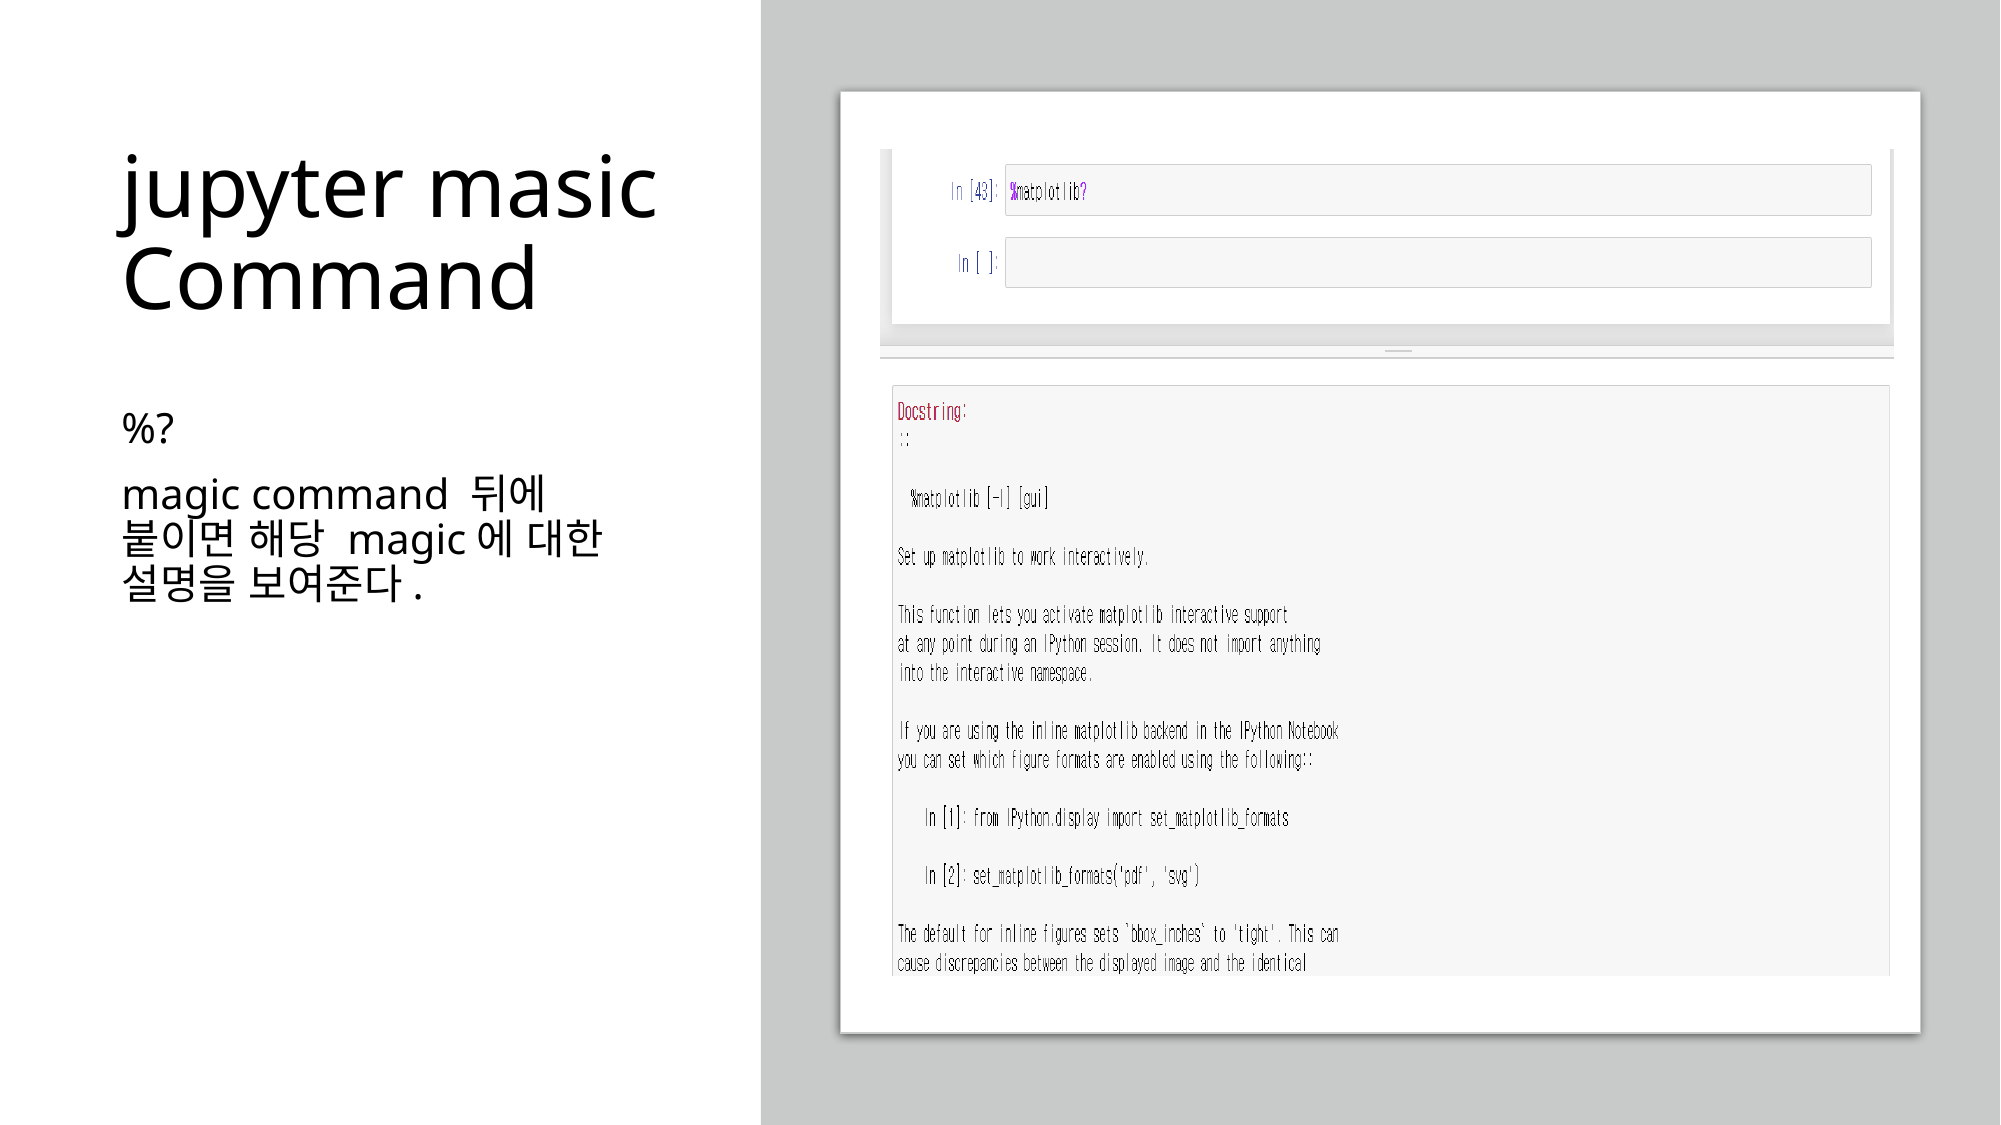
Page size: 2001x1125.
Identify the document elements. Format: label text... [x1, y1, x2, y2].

title jupyter masic Command [106, 103, 682, 370]
text_box [760, 0, 2000, 1125]
list %? magic command 뒤에 붙이면 해당 magic에 대한 설명을 보여준다. [106, 399, 682, 1021]
picture [880, 149, 1894, 976]
text_box [839, 90, 1922, 1034]
